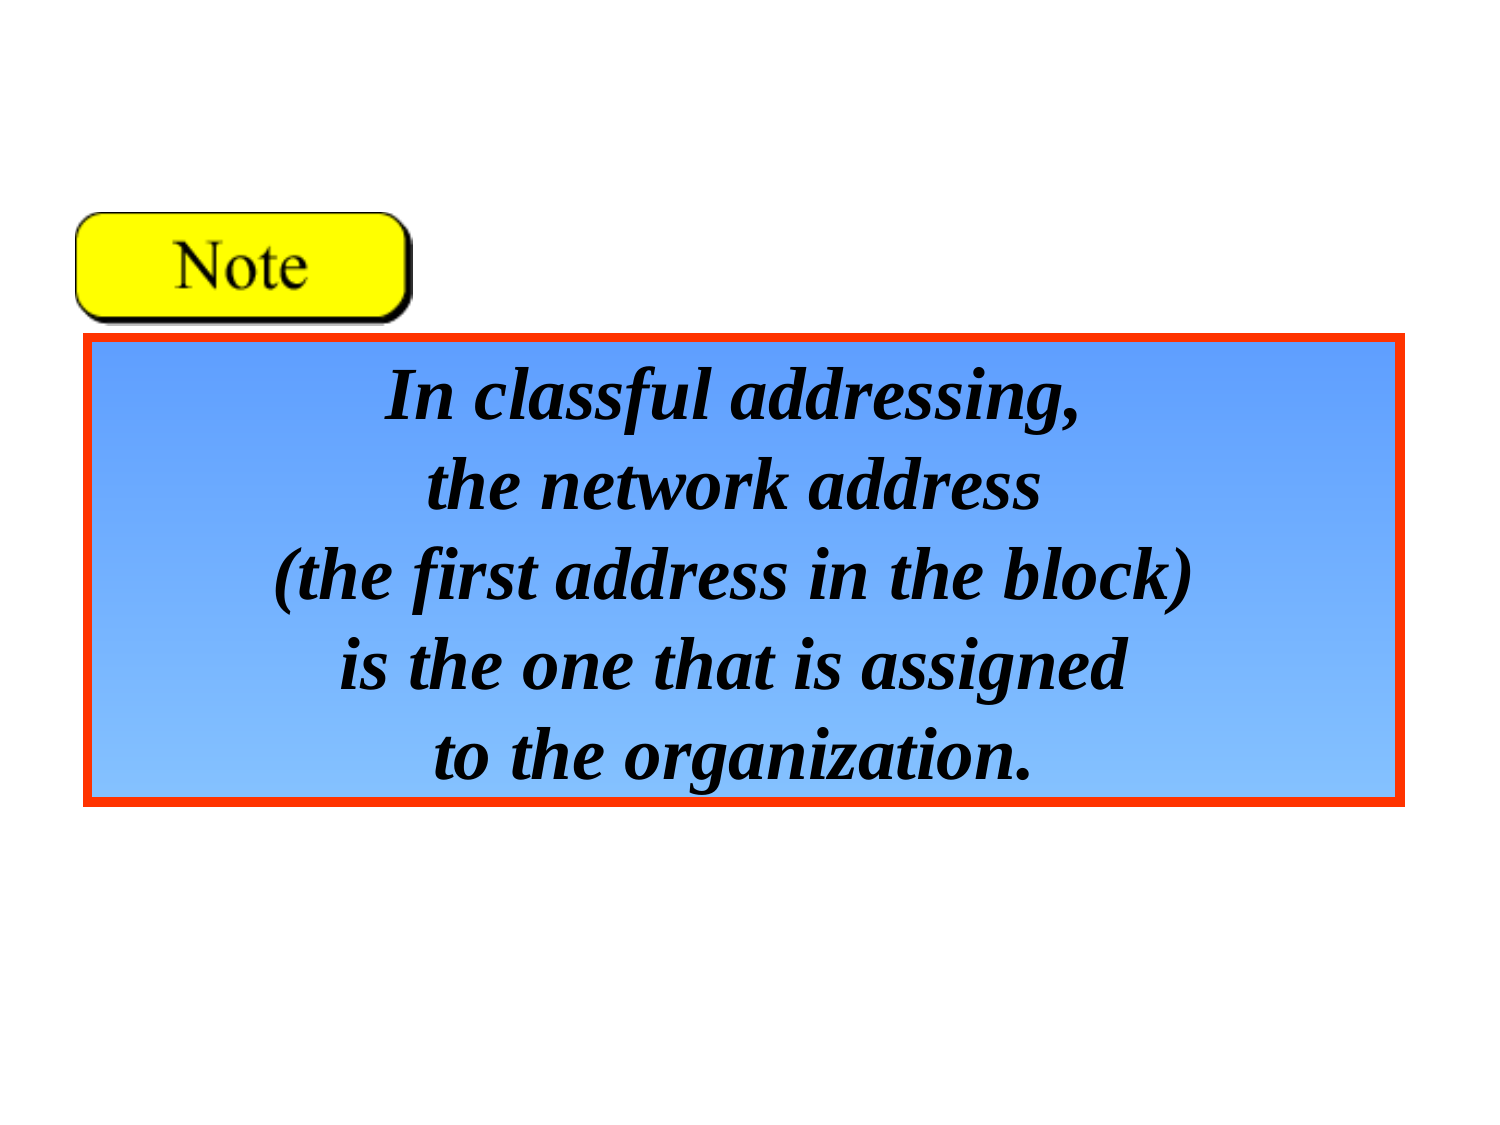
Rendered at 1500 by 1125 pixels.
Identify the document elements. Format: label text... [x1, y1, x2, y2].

picture [74, 212, 413, 327]
text_box In classful addressing, the network address (the first address in the block) is the one that is assigned to the organization. [87, 337, 1400, 803]
